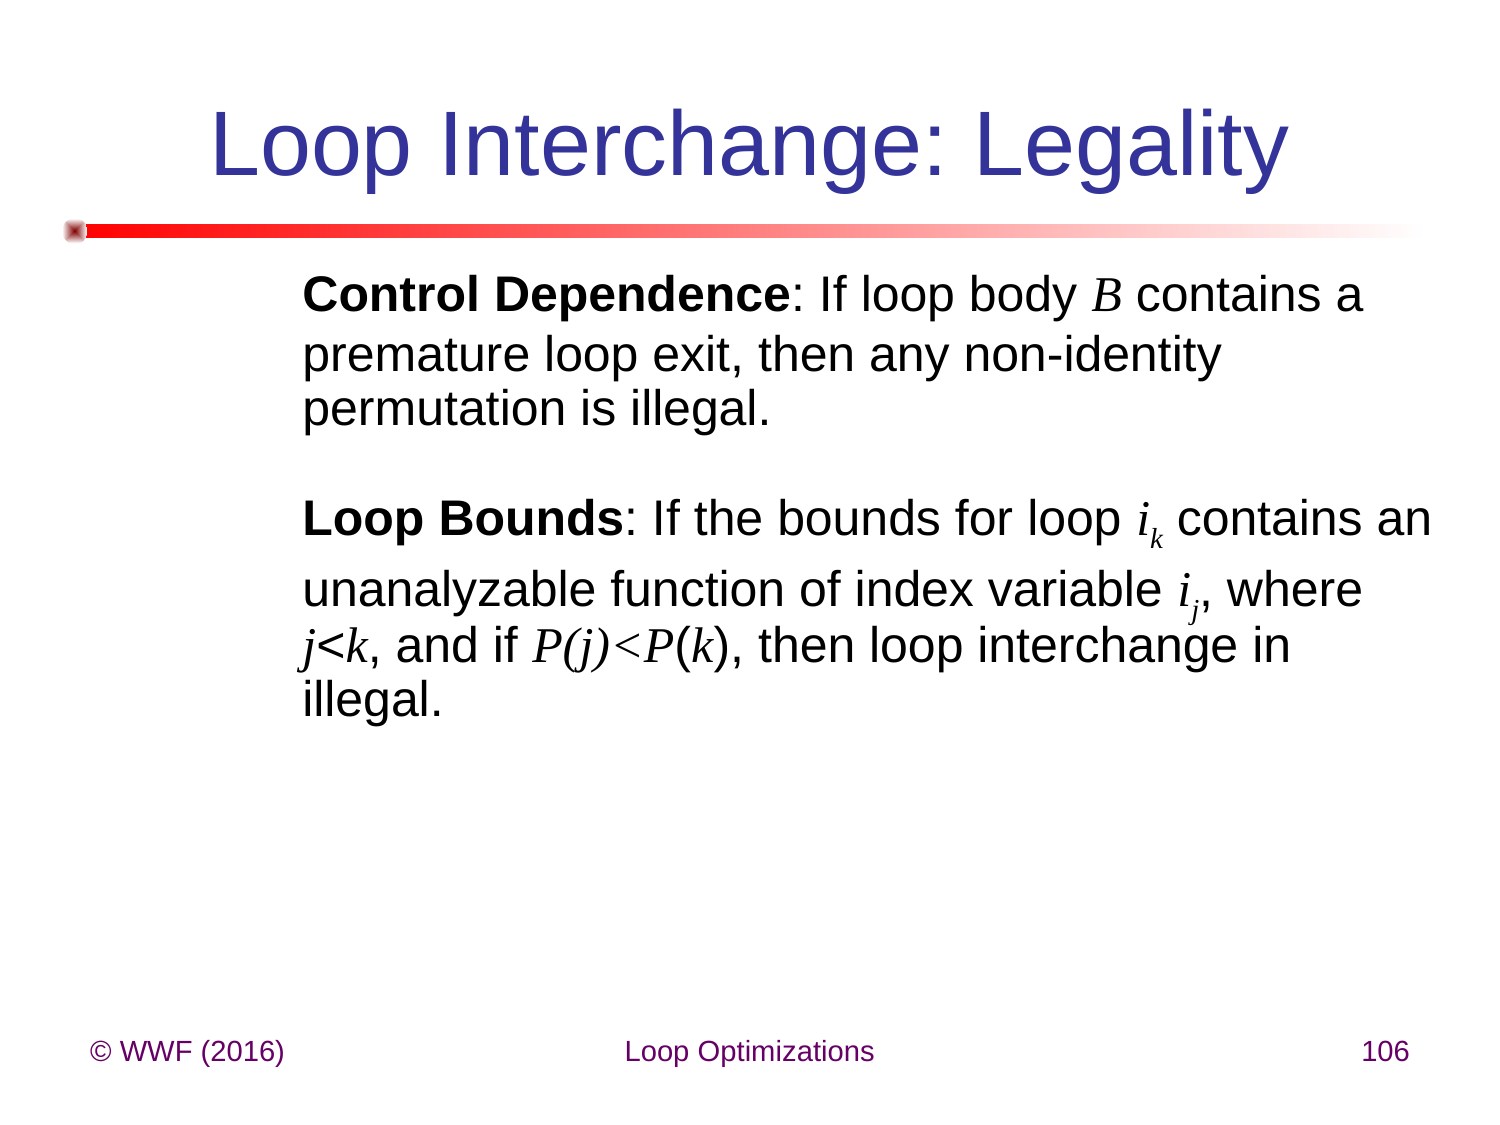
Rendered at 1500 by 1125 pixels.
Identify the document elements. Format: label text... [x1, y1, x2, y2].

footer Loop Optimizations [512, 1024, 988, 1103]
slide_number © WWF (2016) [75, 1024, 425, 1103]
list Control Dependence: If loop body B contains a premature loop exit, then any non-identity permutation is illegal. Loop Bounds: If the bounds for loop ik contains an unanalyzable function of index variable ij, where j<k, and if P(j)<P(k), then loop interchange in illegal. [287, 275, 1450, 1018]
title Loop Interchange: Legality [75, 45, 1425, 233]
slide_number 106 [1074, 1024, 1425, 1103]
